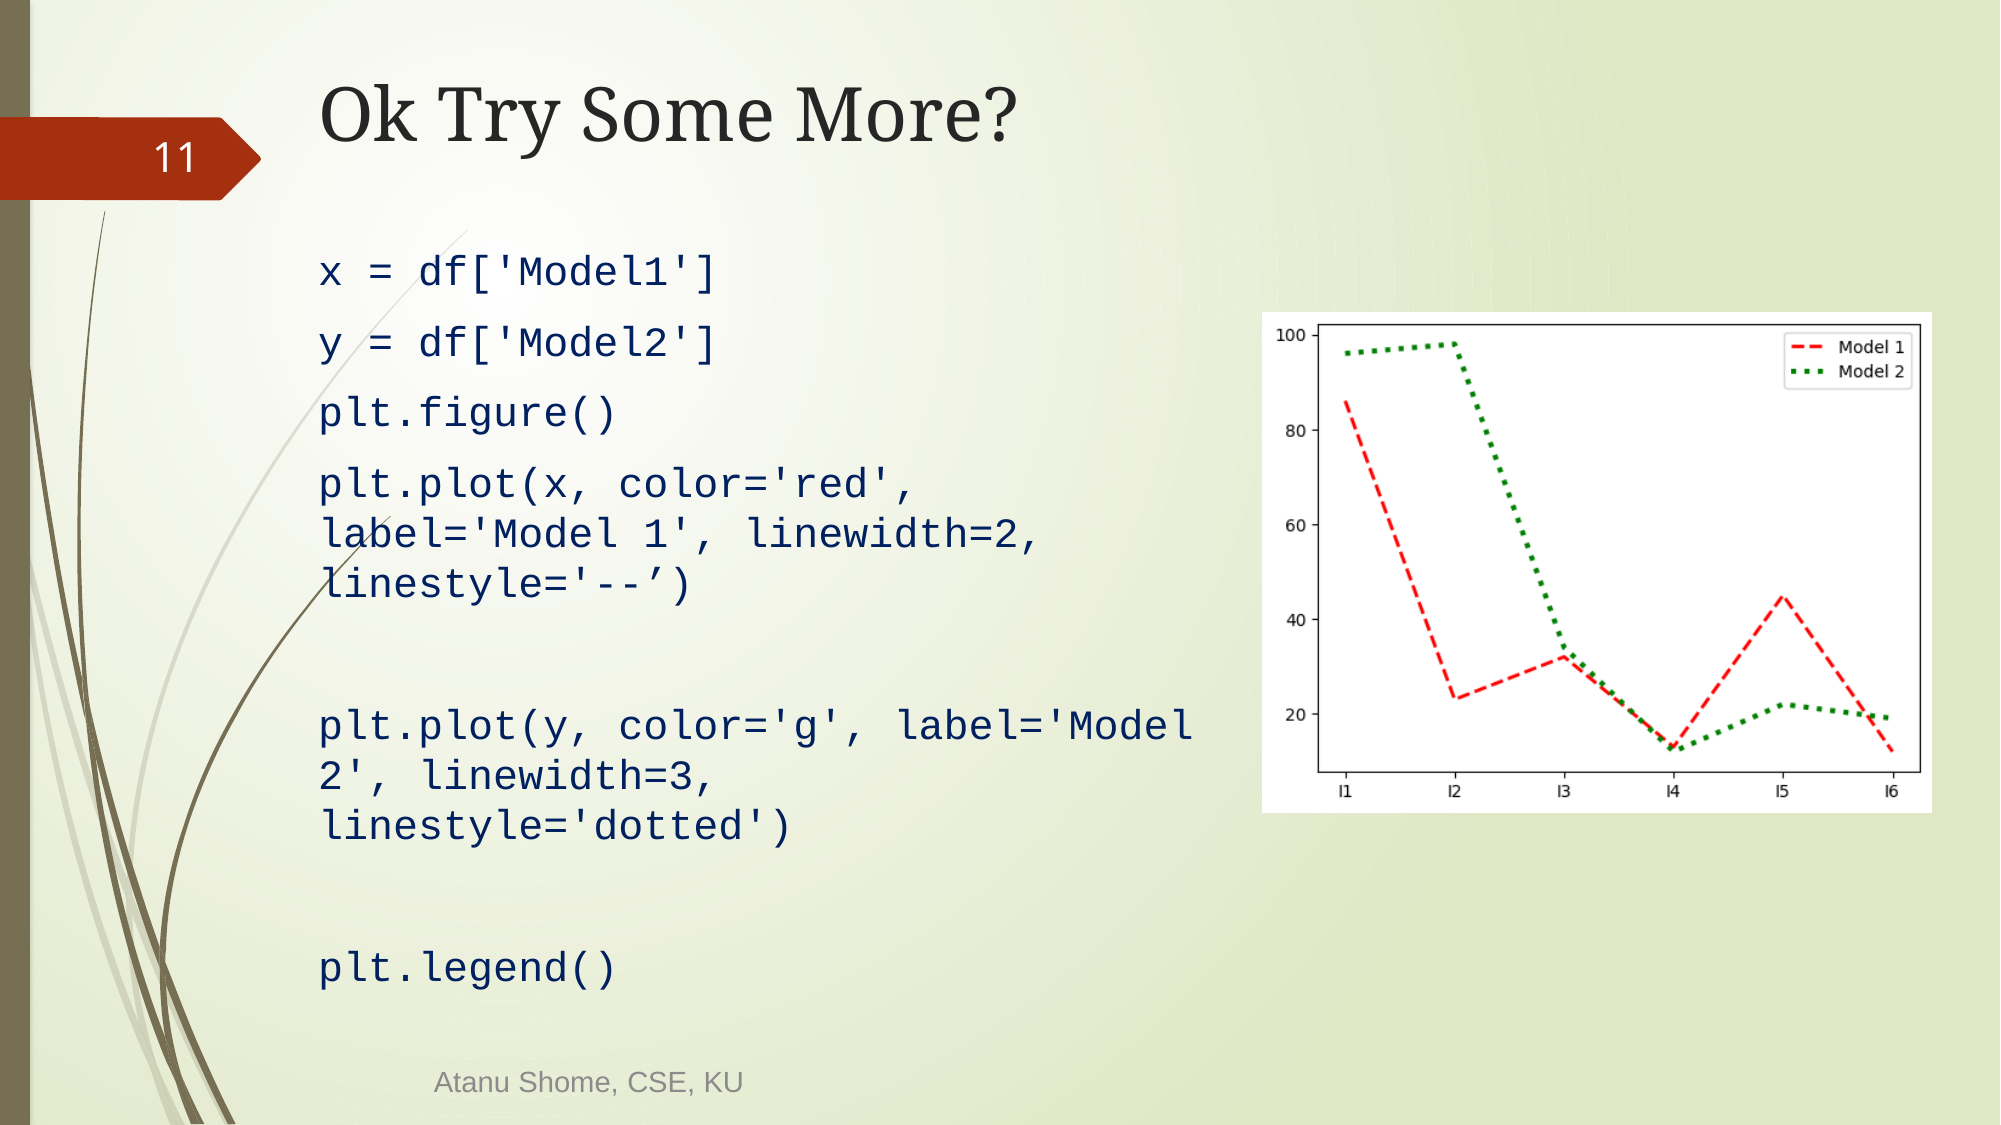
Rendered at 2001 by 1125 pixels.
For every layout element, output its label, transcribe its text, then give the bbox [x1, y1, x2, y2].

footer Atanu Shome, CSE, KU [418, 1050, 1669, 1111]
picture [1262, 312, 1932, 813]
slide_number 11 [87, 129, 216, 190]
title Ok Try Some More? [303, 58, 1888, 201]
list x = df['Model1'] y = df['Model2'] plt.figure() plt.plot(x, color='red', label='Model 1', linewidth=2, linestyle='--’) plt.plot(y, color='g', label='Model 2', linewidth=3, linestyle='dotted') plt.legend() [303, 235, 1211, 1028]
